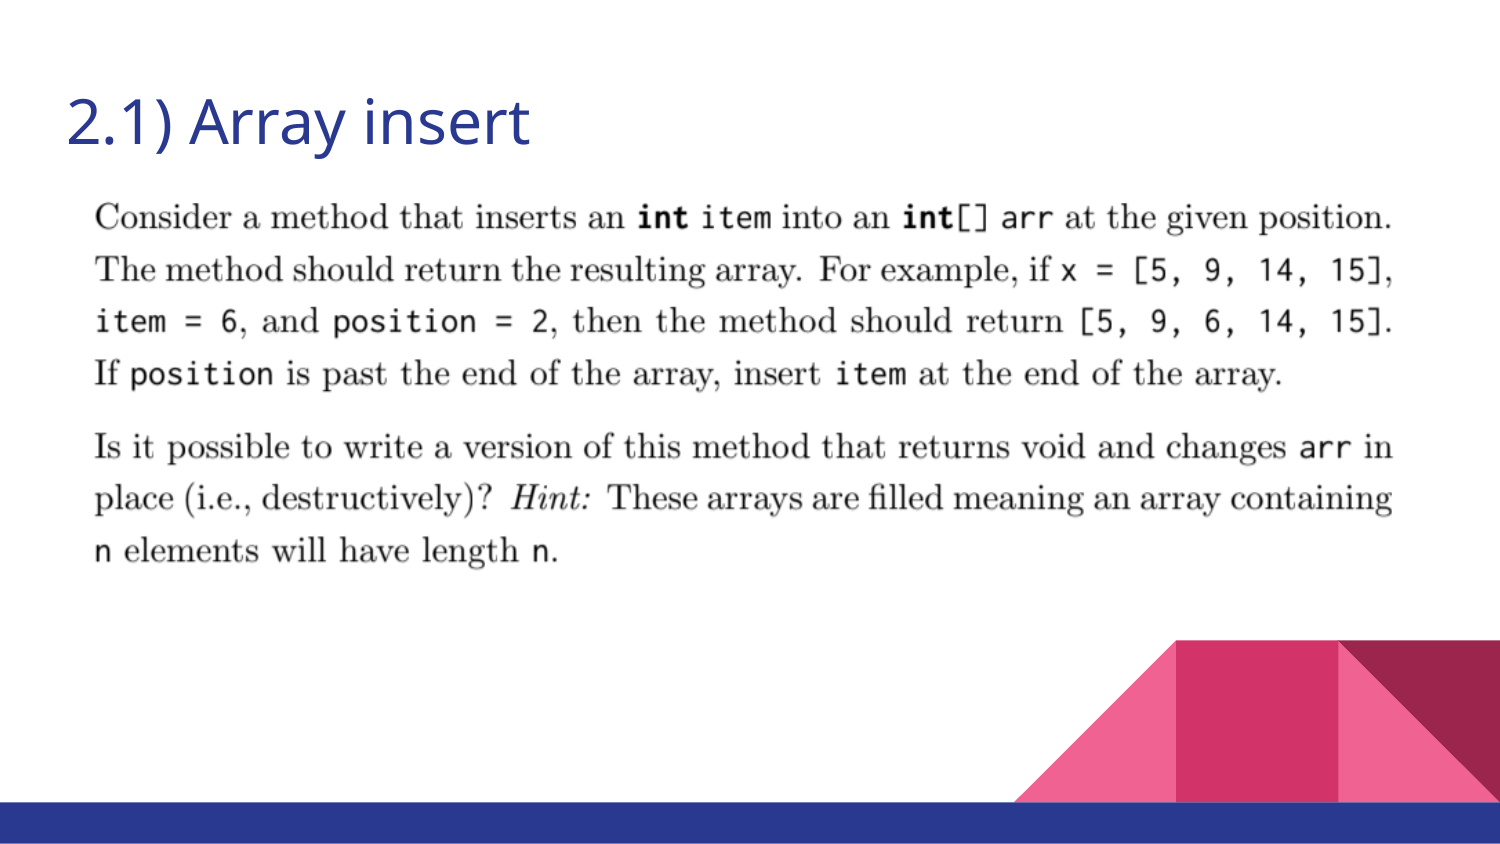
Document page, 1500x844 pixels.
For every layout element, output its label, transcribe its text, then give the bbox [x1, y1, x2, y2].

picture [86, 184, 1414, 586]
title 2.1) Array insert [51, 67, 1449, 167]
list [51, 201, 1449, 750]
